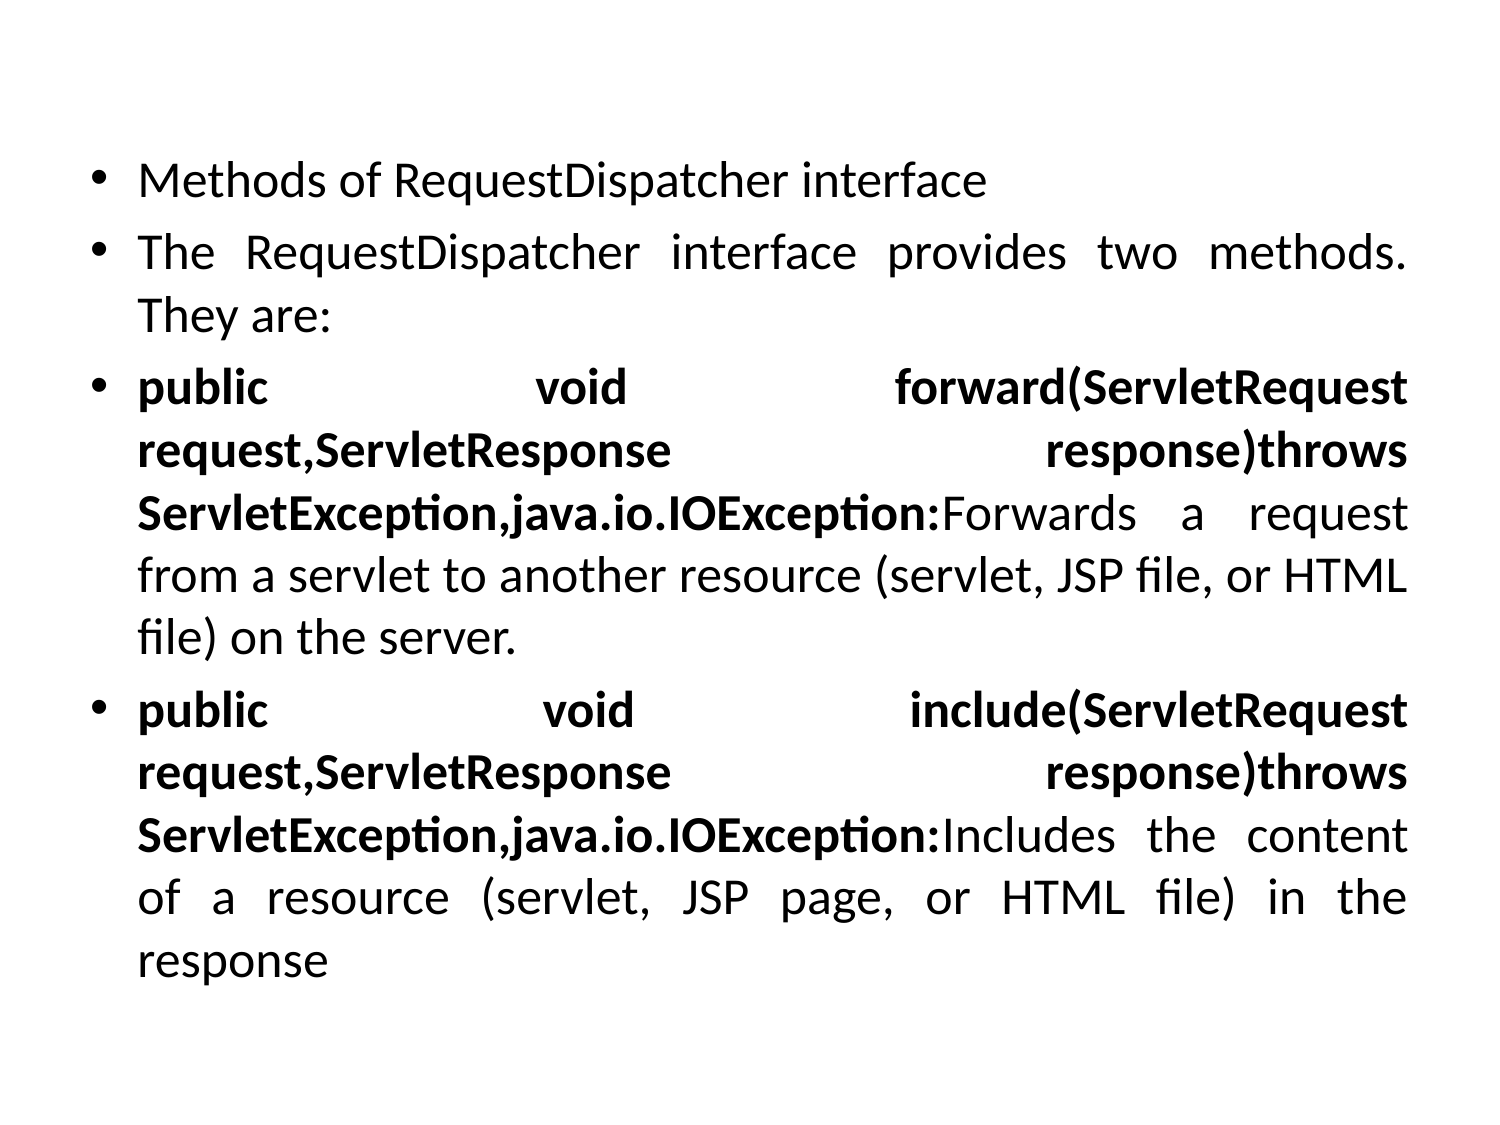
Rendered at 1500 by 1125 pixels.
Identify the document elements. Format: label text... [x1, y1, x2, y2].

list Methods of RequestDispatcher interface The RequestDispatcher interface provides two methods. They are: public void forward(ServletRequest request,ServletResponse response)throws ServletException,java.io.IOException:Forwards a request from a servlet to another resource (servlet, JSP file, or HTML file) on the server. public void include(ServletRequest request,ServletResponse response)throws ServletException,java.io.IOException:Includes the content of a resource (servlet, JSP page, or HTML file) in the response [75, 137, 1425, 1005]
